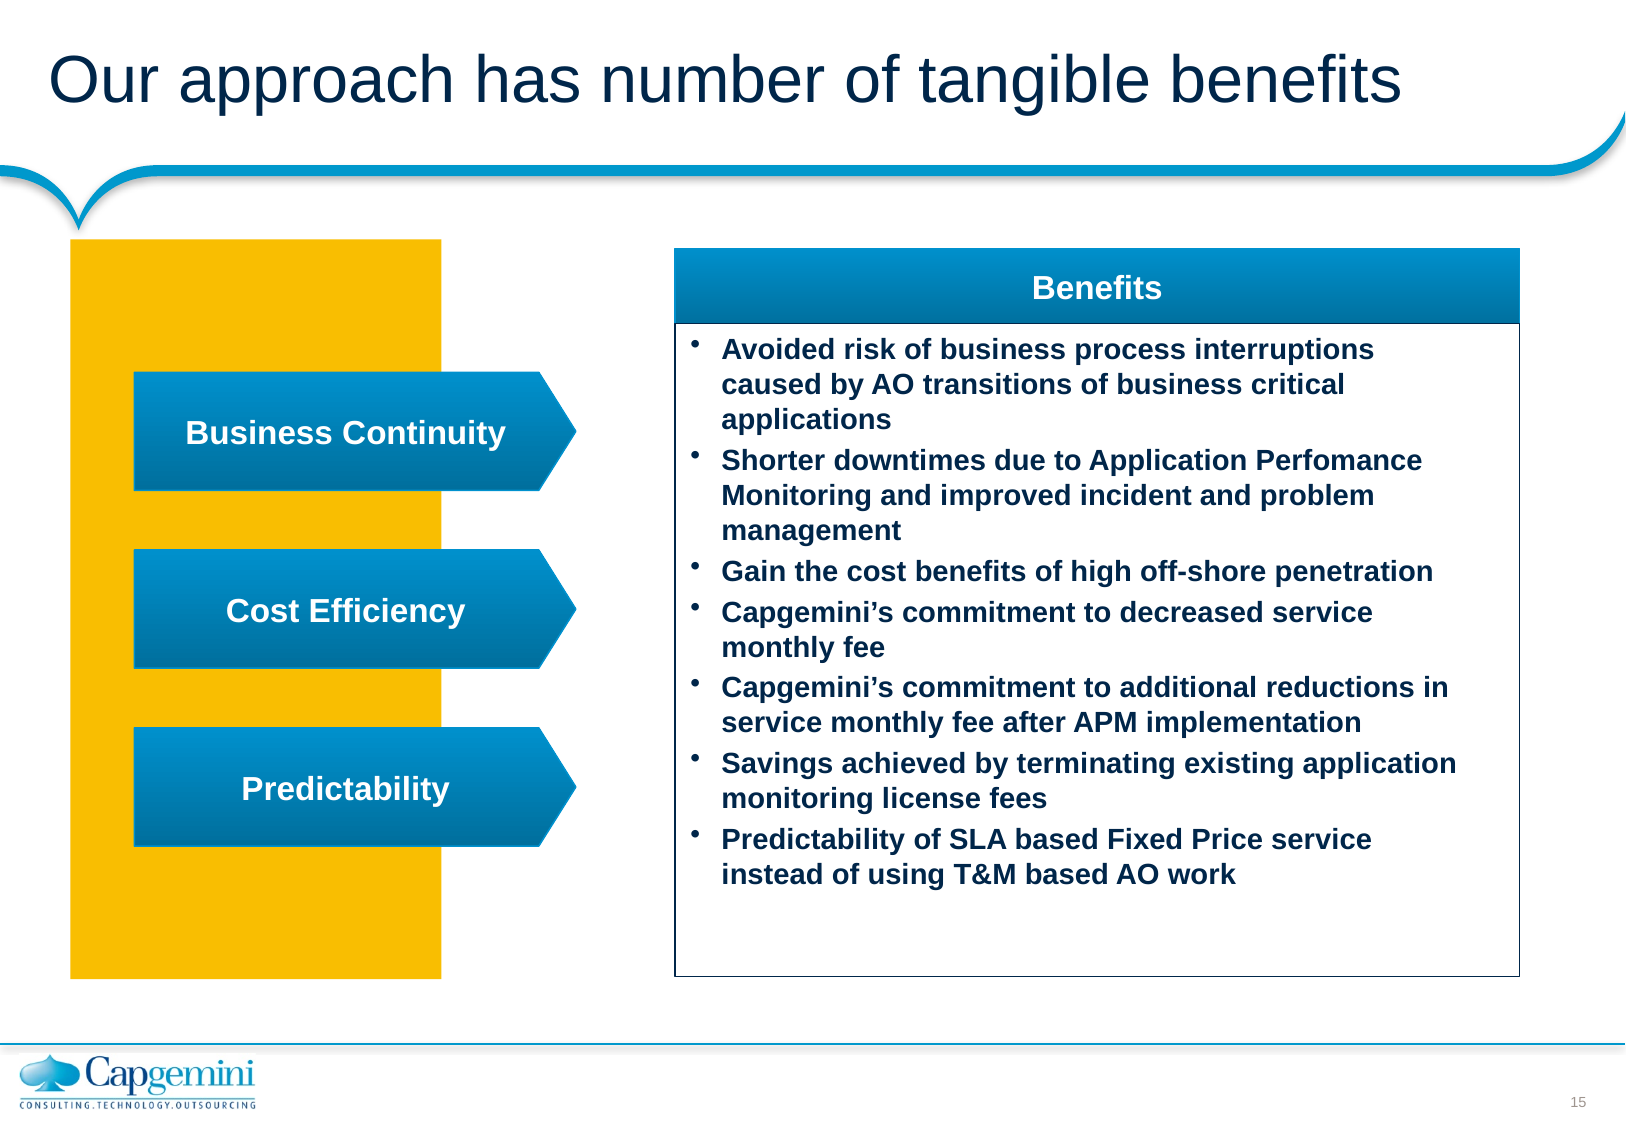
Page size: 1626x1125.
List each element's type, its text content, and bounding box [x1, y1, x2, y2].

text_box Predictability [134, 727, 576, 847]
text_box [70, 239, 442, 980]
text_box Avoided risk of business process interruptions caused by AO transitions of business critical applications Shorter downtimes due to Application Perfomance Monitoring and improved incident and problem management Gain the cost benefits of high off-shore penetration Capgemini’s commitment to decreased service monthly fee Capgemini’s commitment to additional reductions in service monthly fee after APM implementation Savings achieved by terminating existing application monitoring license fees Predictability of SLA based Fixed Price service instead of using T&M based AO work [673, 321, 1522, 979]
text_box Business Continuity [134, 372, 576, 491]
text_box Cost Efficiency [134, 549, 576, 669]
title Our approach has number of tangible benefits [0, 0, 1625, 165]
picture [19, 1053, 256, 1110]
text_box Benefits [675, 248, 1520, 321]
